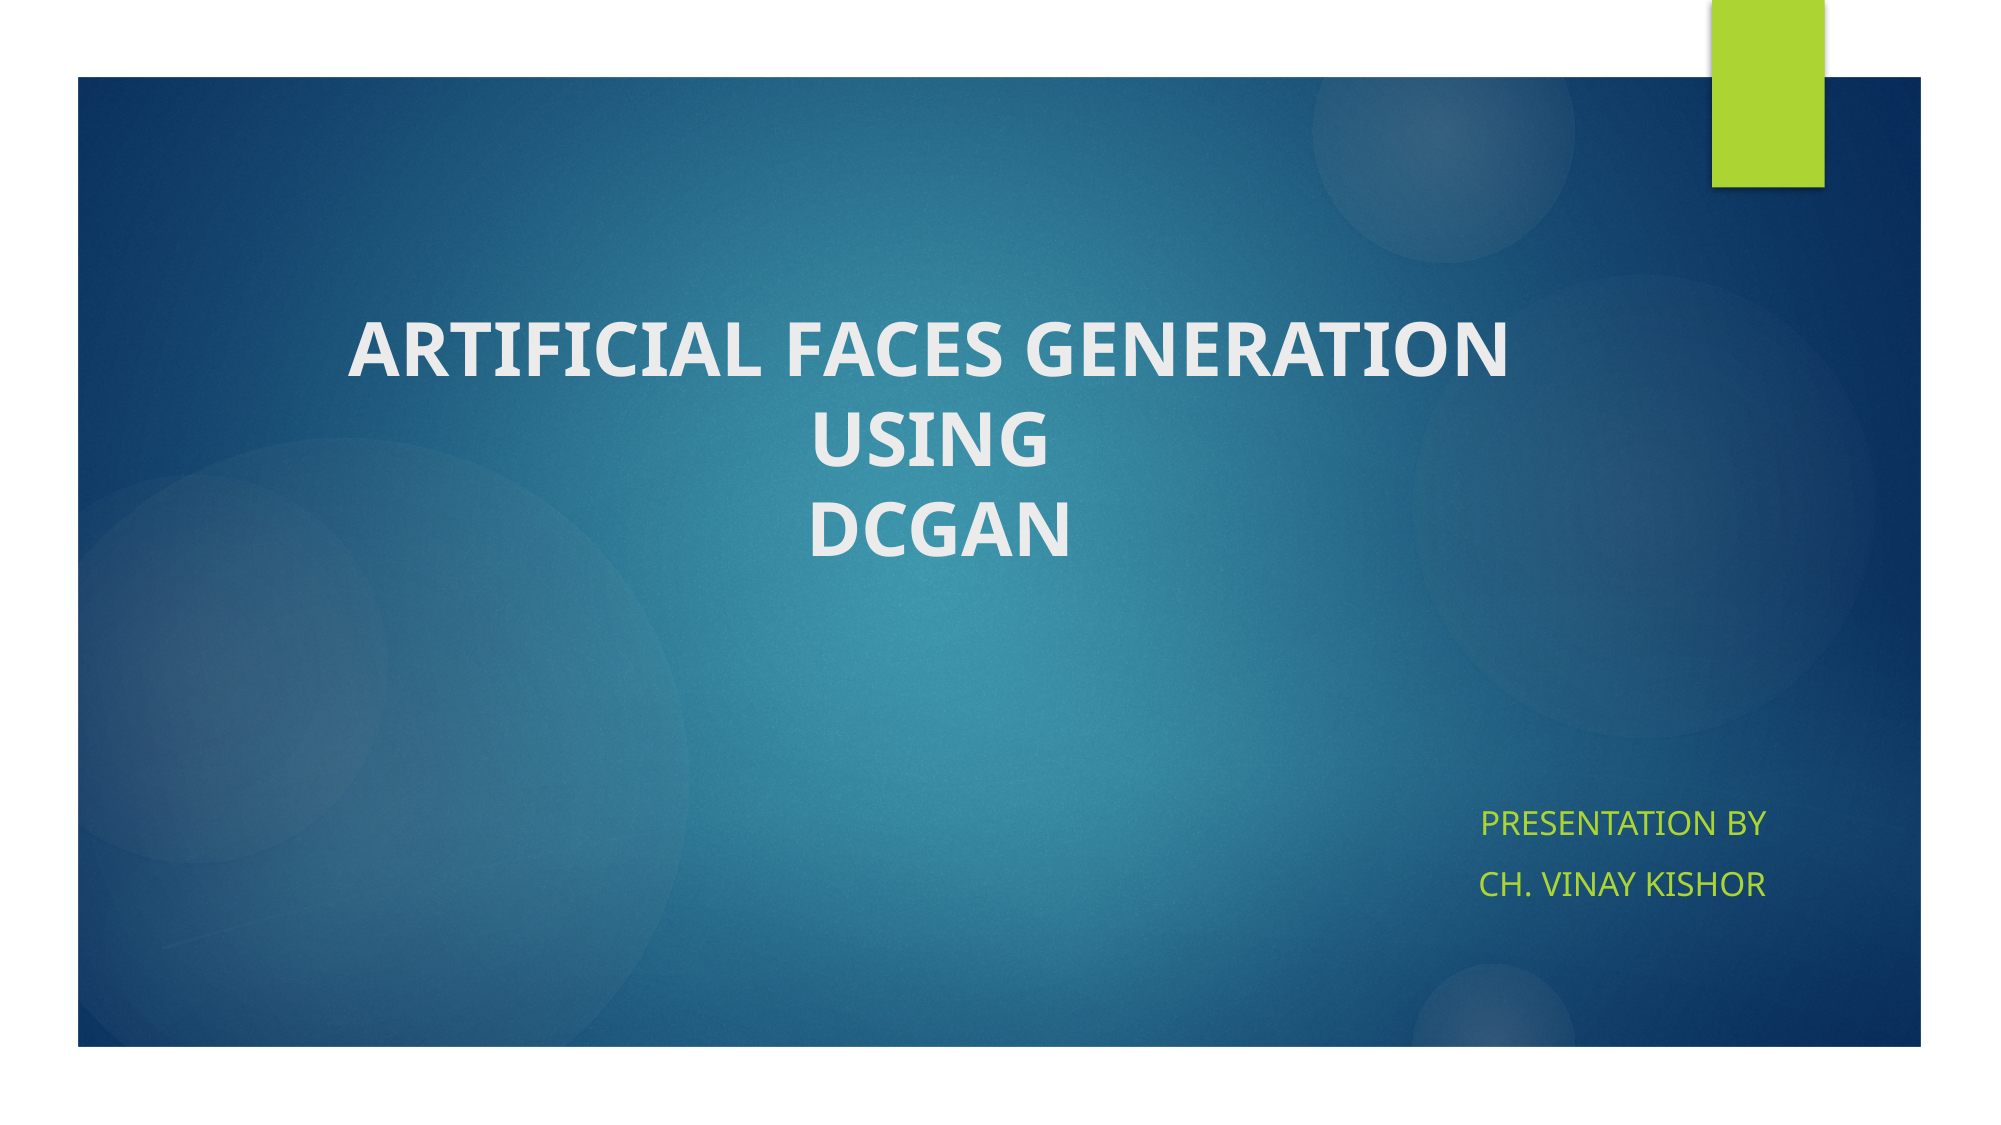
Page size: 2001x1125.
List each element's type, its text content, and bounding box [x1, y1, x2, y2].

subtitle Presentation by Ch. VINAY KISHOR [1239, 794, 1782, 973]
title ARTIFICIAL FACES GENERATION USING DCGAN [209, 235, 1672, 580]
